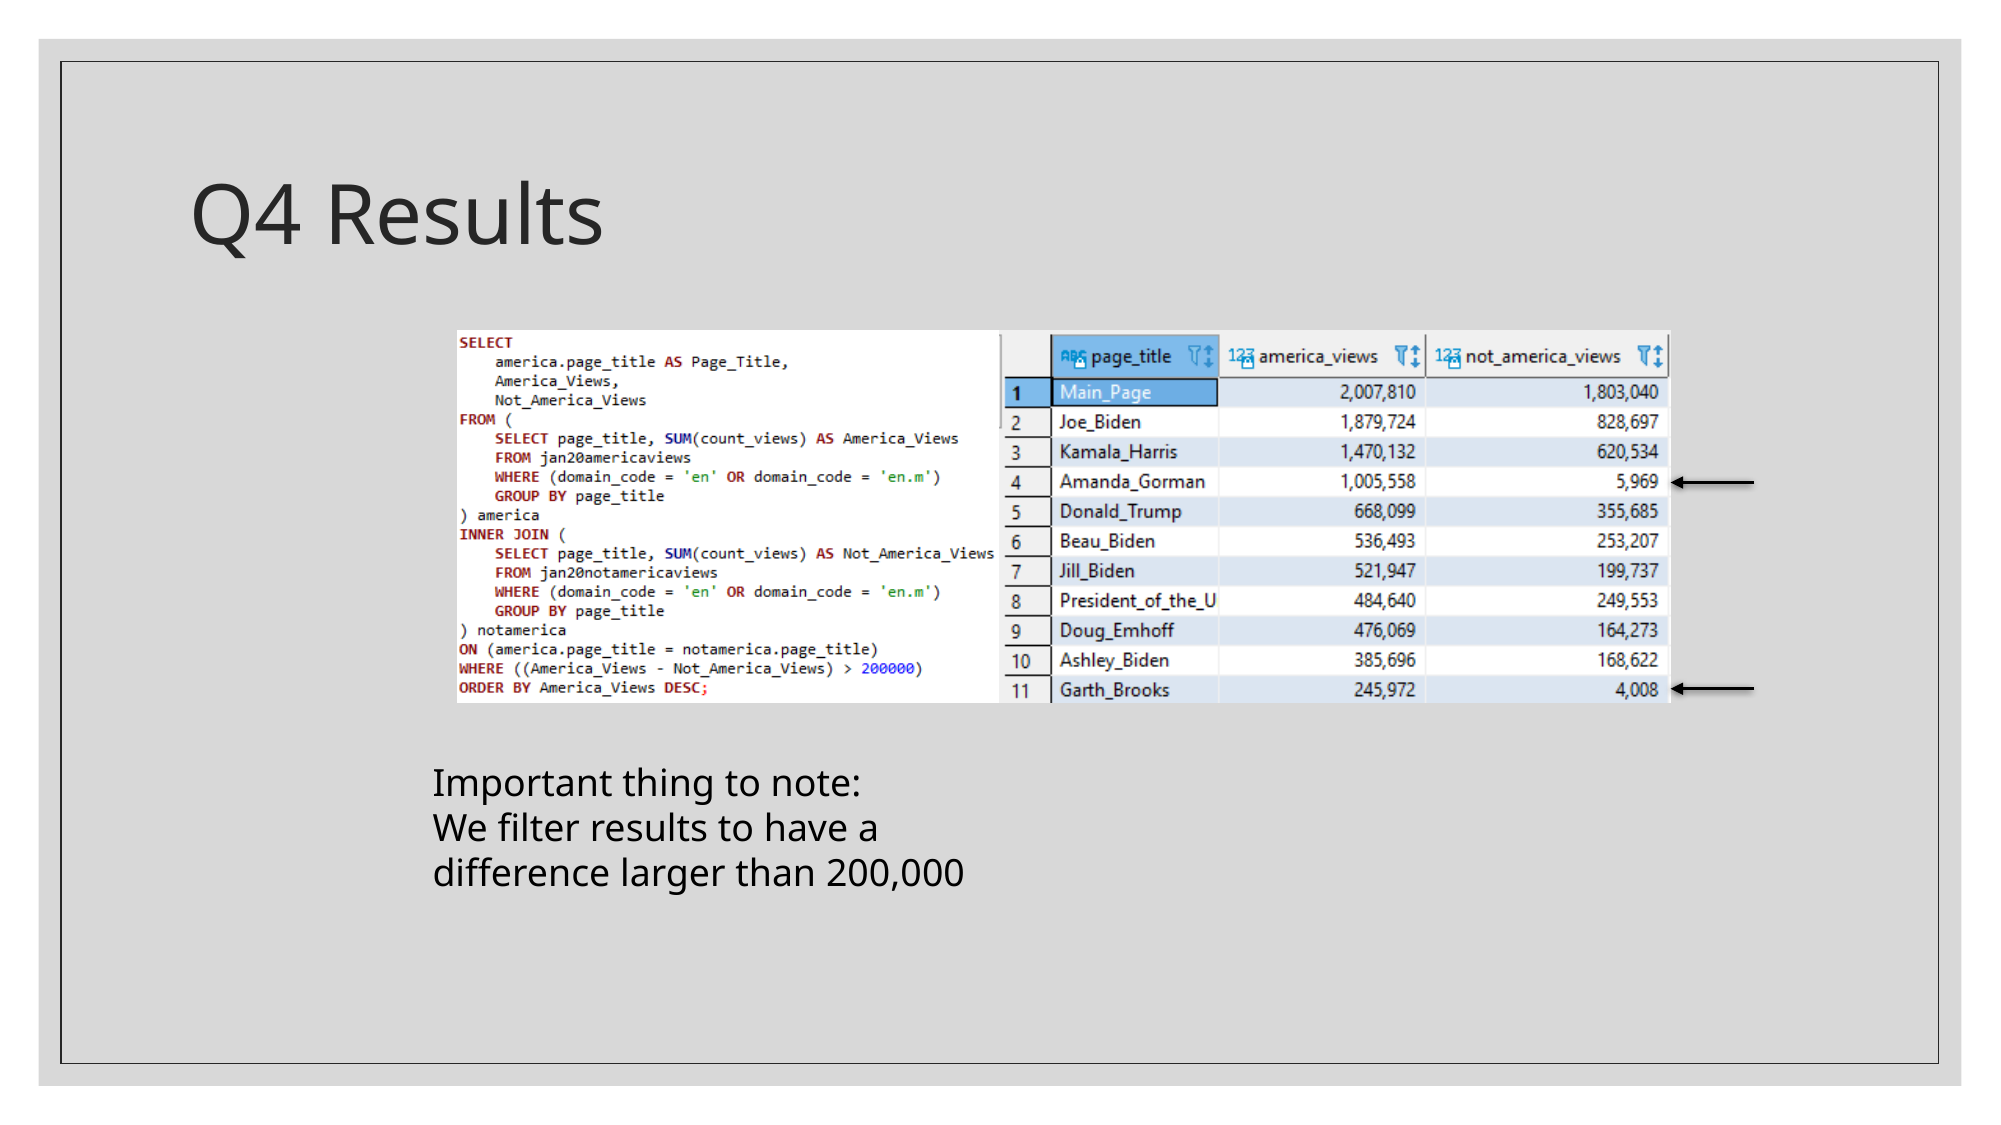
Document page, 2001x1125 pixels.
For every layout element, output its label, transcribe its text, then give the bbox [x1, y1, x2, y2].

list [457, 330, 995, 703]
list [999, 330, 1671, 703]
title Q4 Results [174, 105, 1825, 331]
text_box Important thing to note: We filter results to have a difference larger than 200,000 [417, 751, 1000, 902]
